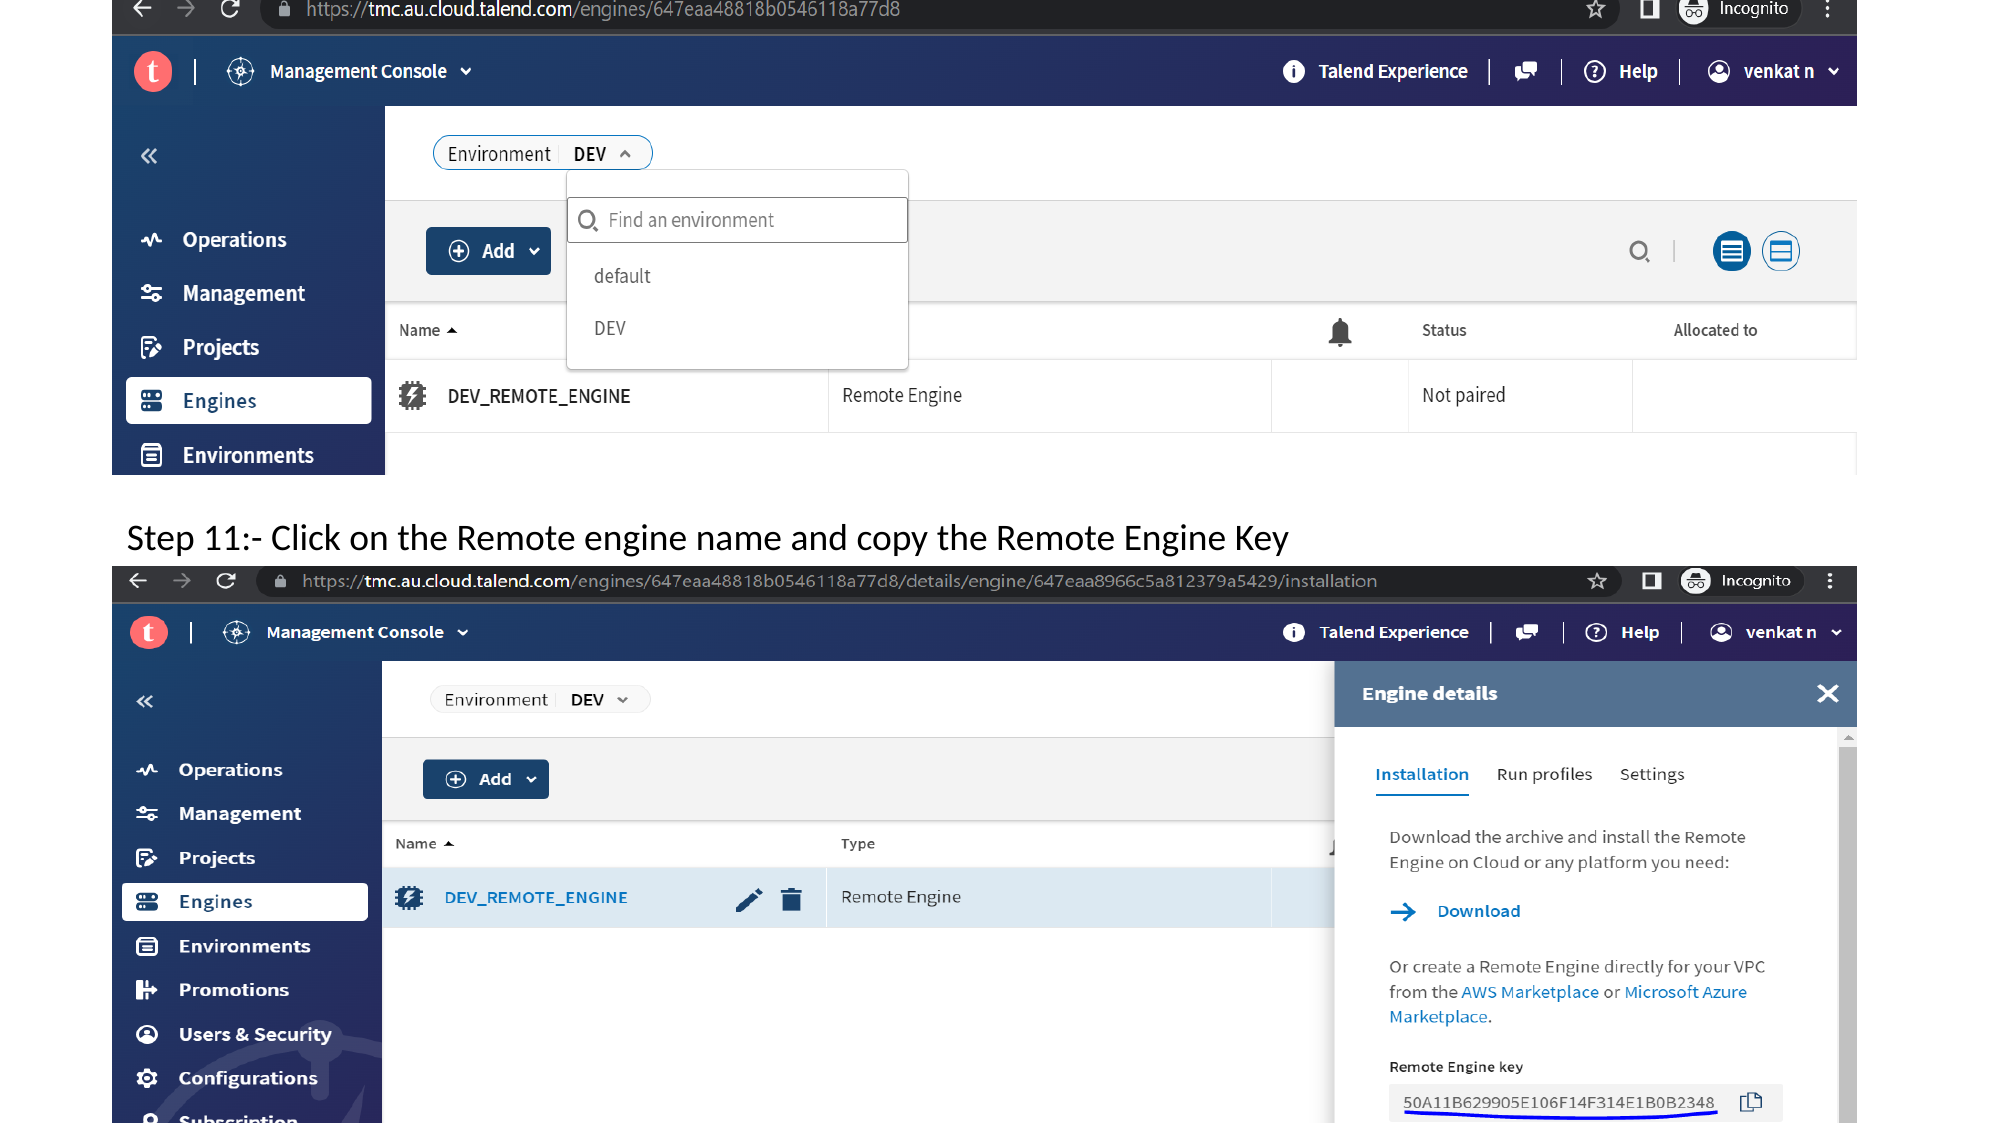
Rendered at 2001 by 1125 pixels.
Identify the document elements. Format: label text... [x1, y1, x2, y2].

text_box Step 11:- Click on the Remote engine name and copy the Remote Engine Key [112, 505, 1857, 566]
picture [112, 0, 1857, 475]
picture [112, 566, 1857, 1123]
